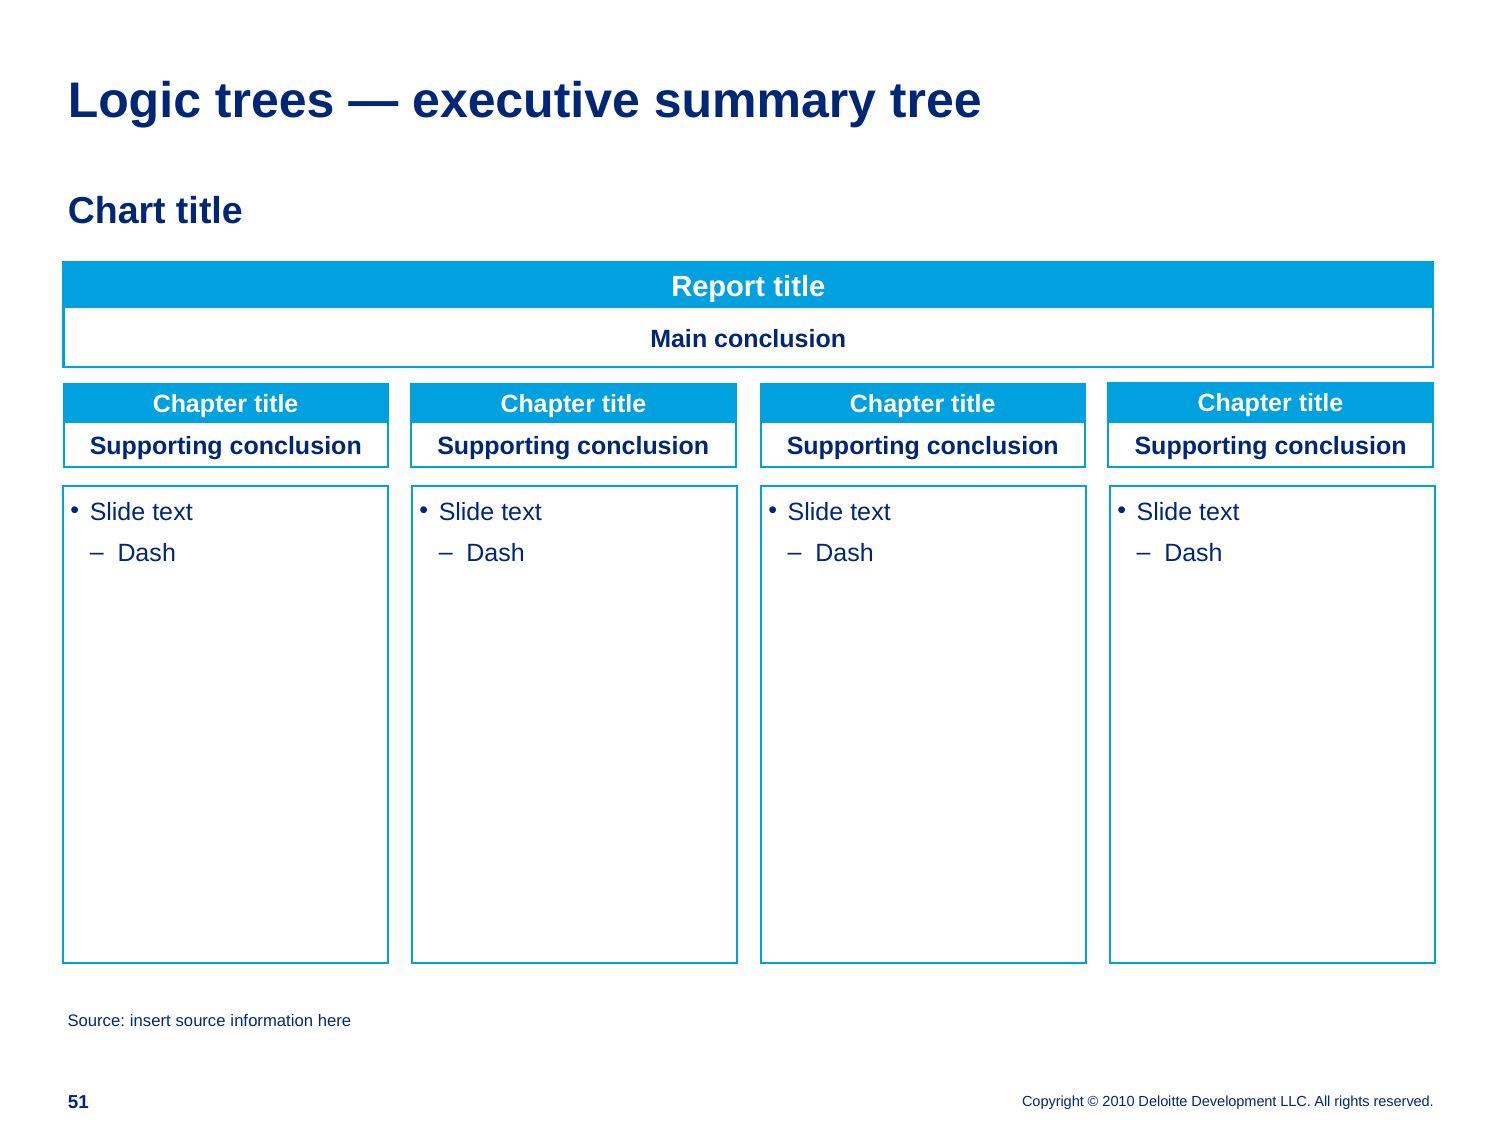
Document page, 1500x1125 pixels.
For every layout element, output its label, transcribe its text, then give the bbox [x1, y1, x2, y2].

text_box Chapter title [411, 383, 736, 421]
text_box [63, 262, 1434, 367]
text_box Slide text Dash [1109, 486, 1435, 963]
text_box Chapter title [1108, 383, 1434, 421]
text_box Supporting conclusion [1108, 421, 1434, 467]
text_box Supporting conclusion [411, 421, 736, 467]
text_box Chapter title [760, 383, 1086, 421]
text_box Supporting conclusion [760, 421, 1086, 467]
title Logic trees — executive summary tree [67, 73, 1435, 128]
text_box Slide text Dash [411, 486, 737, 963]
text_box Chart title [67, 185, 389, 231]
text_box Supporting conclusion [63, 421, 389, 467]
text_box Slide text Dash [760, 486, 1086, 963]
text_box Source: insert source information here [67, 1009, 723, 1031]
text_box Slide text Dash [63, 486, 388, 963]
text_box Chapter title [63, 384, 389, 421]
